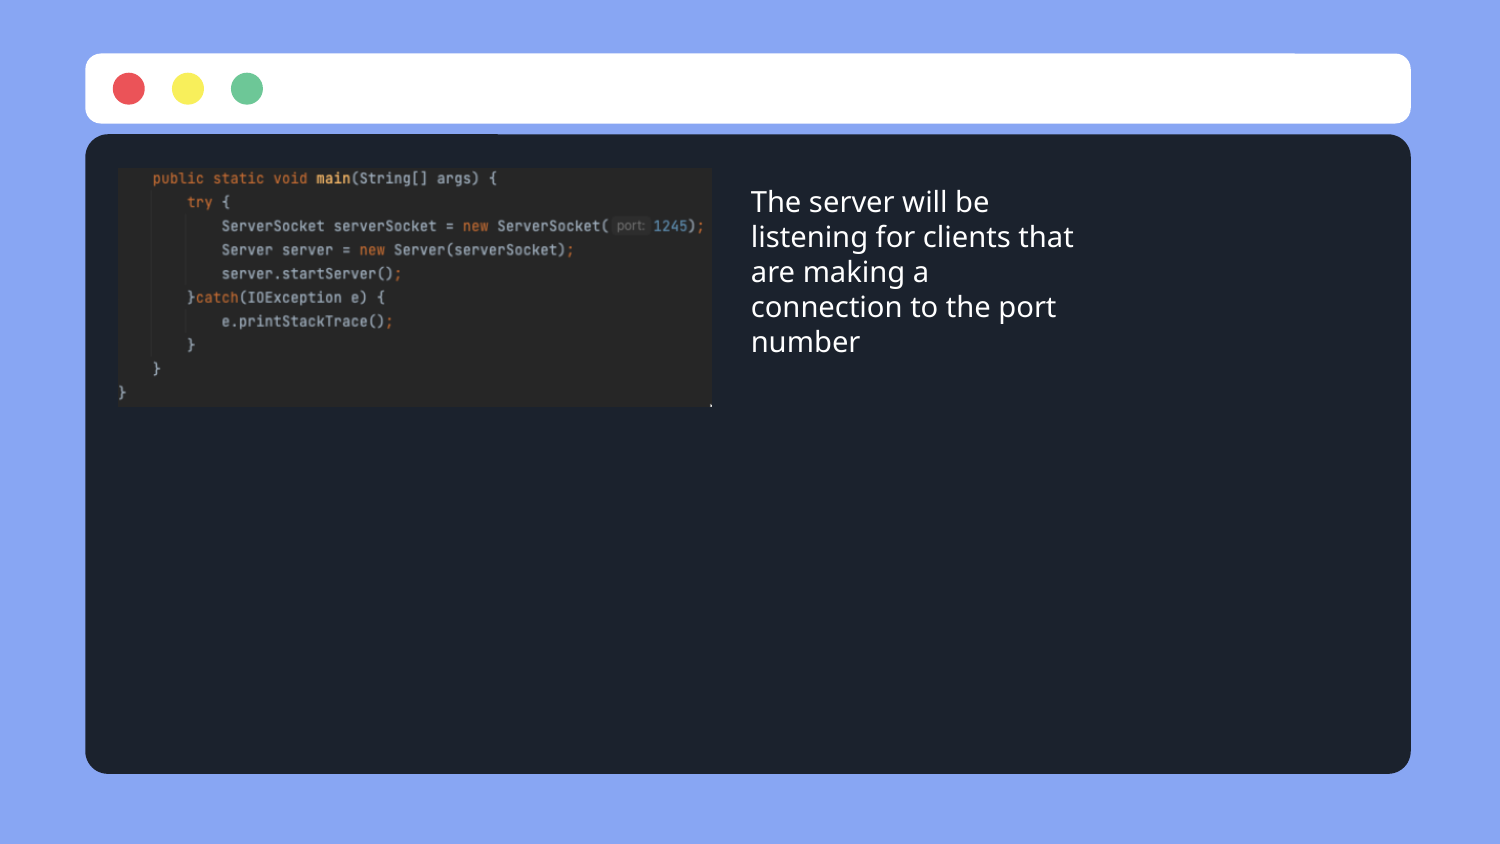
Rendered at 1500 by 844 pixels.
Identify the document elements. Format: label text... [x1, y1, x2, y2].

picture [117, 168, 712, 407]
text_box The server will be listening for clients that are making a connection to the port number [735, 168, 1104, 374]
